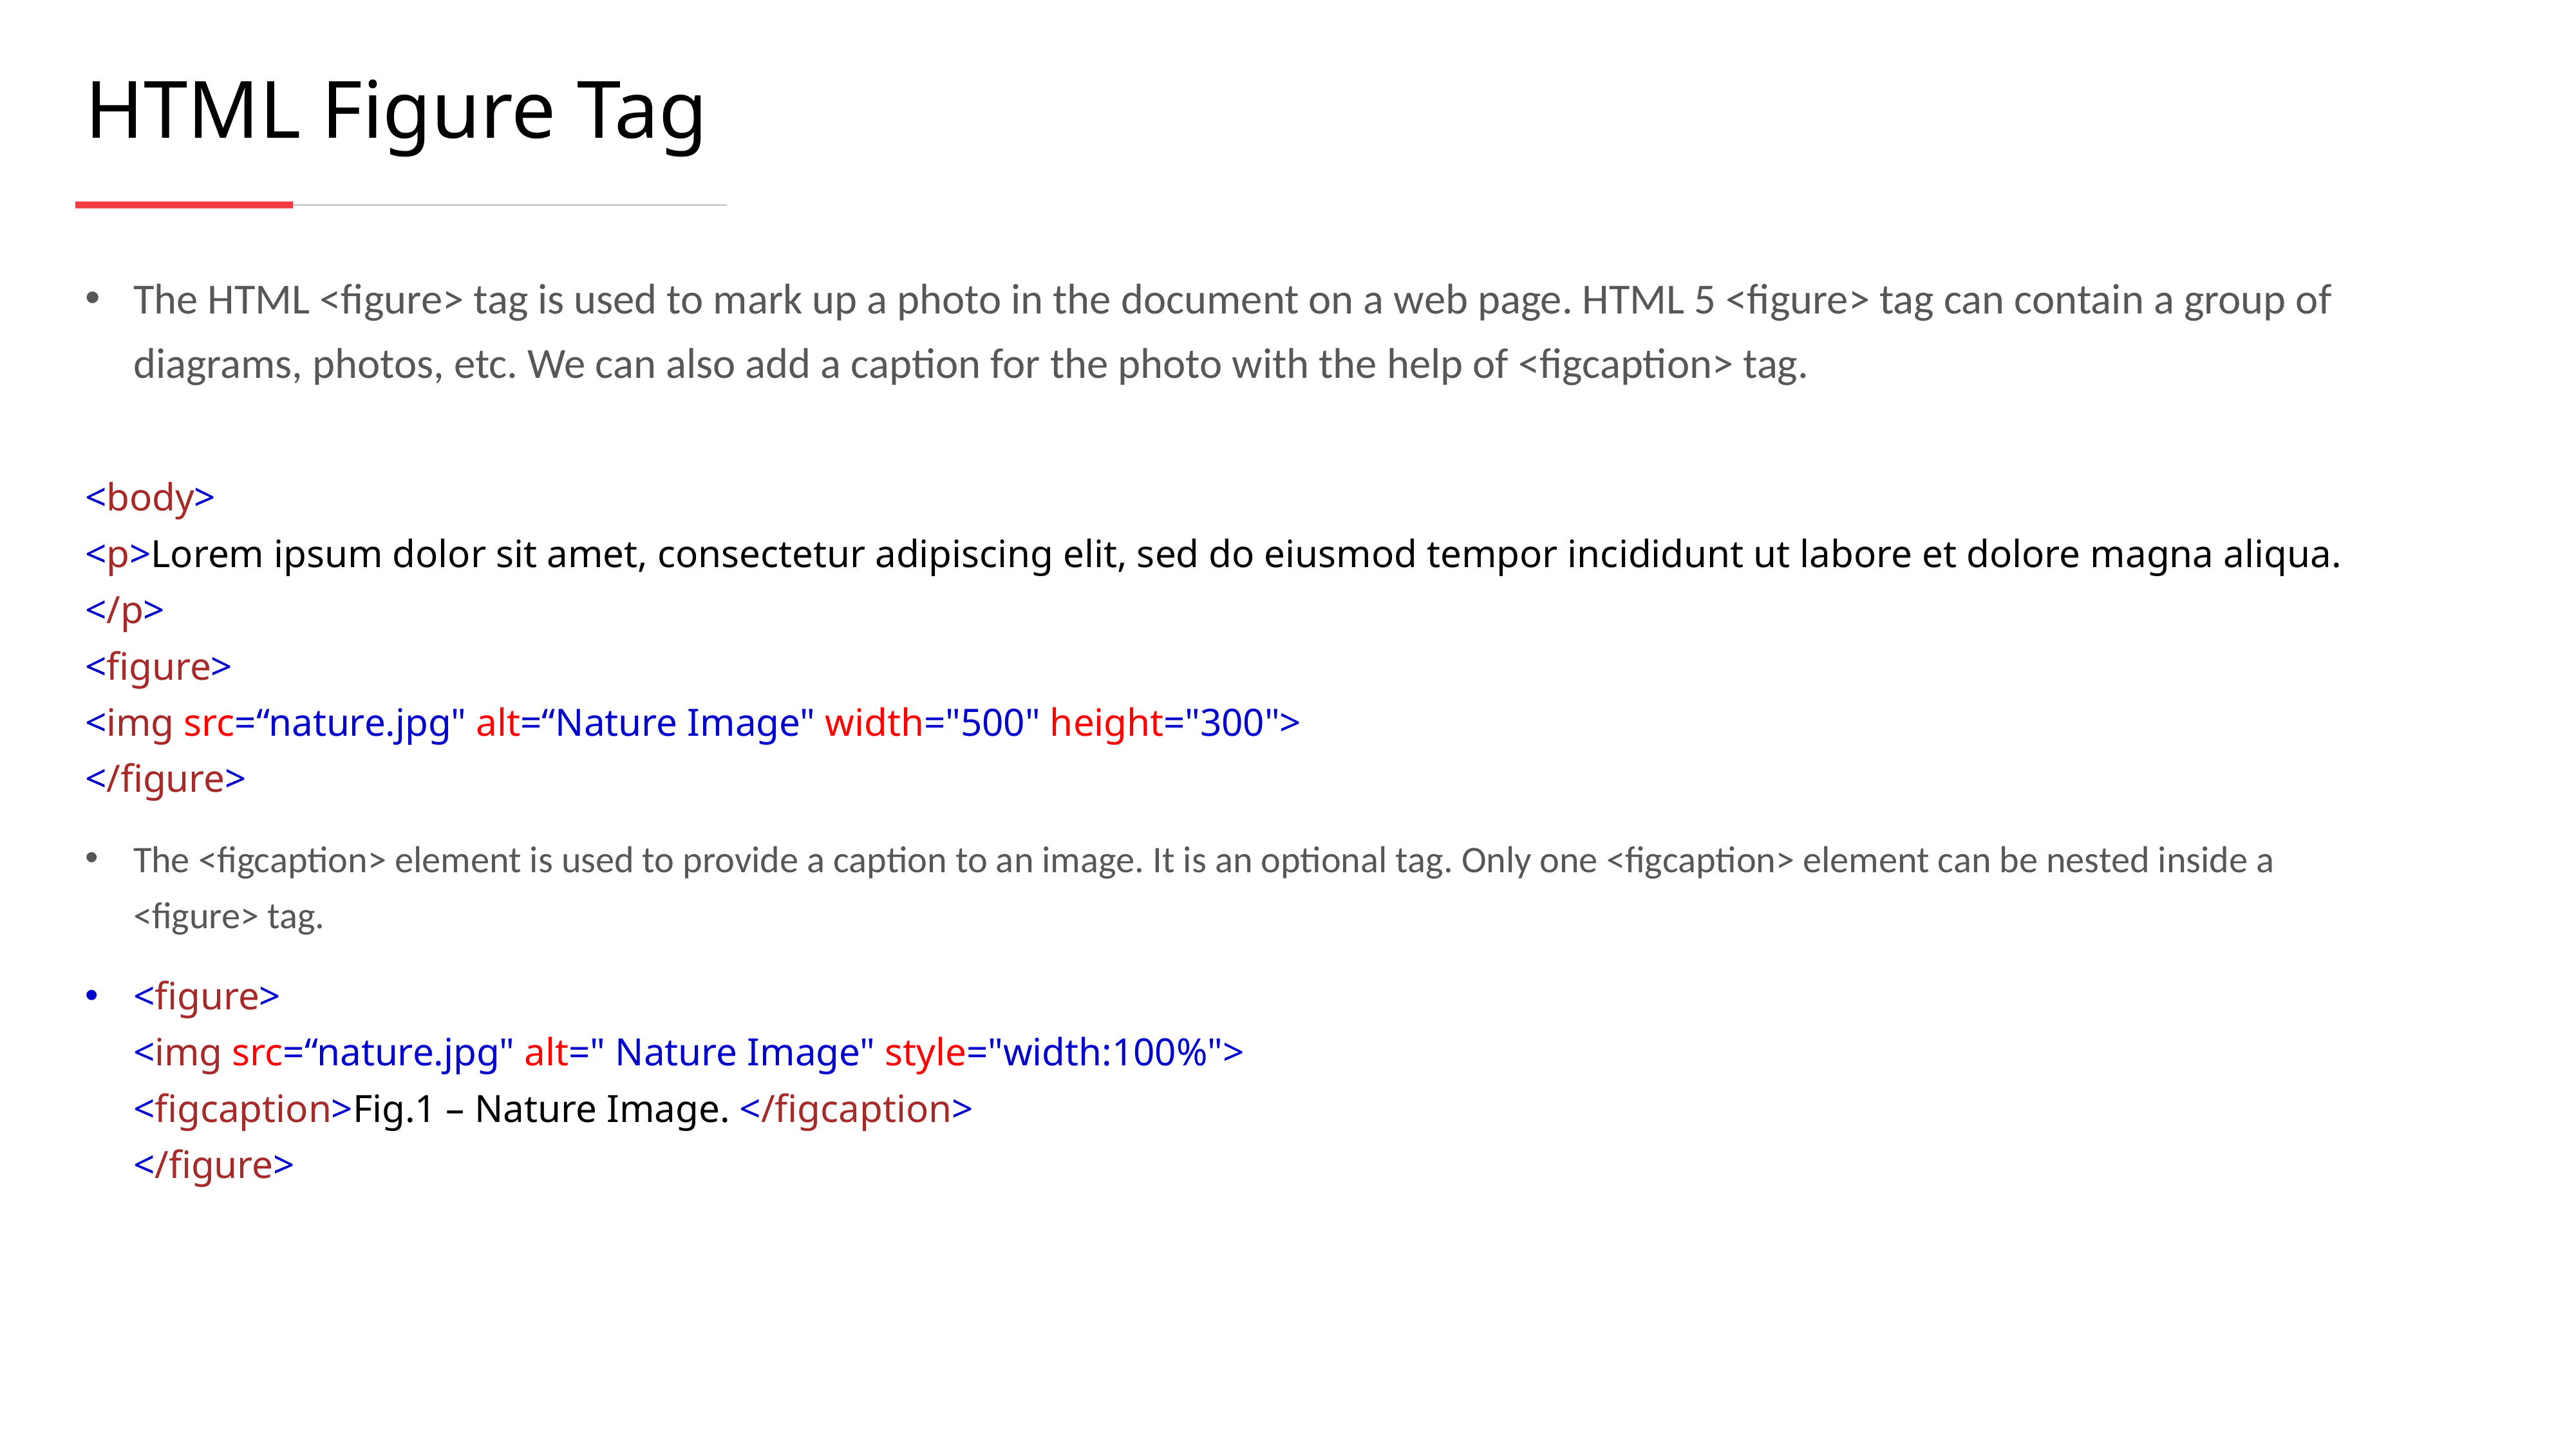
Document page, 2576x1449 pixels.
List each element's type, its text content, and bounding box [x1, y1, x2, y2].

list The HTML <figure> tag is used to mark up a photo in the document on a web page. HTML 5 <figure> tag can contain a group of diagrams, photos, etc. We can also add a caption for the photo with the help of <figcaption> tag. <body> <p>Lorem ipsum dolor sit amet, consectetur adipiscing elit, sed do eiusmod tempor incididunt ut labore et dolore magna aliqua. </p> <figure> <img src=“nature.jpg" alt=“Nature Image" width="500" height="300"> </figure> The <figcaption> element is used to provide a caption to an image. It is an optional tag. Only one <figcaption> element can be nested inside a <figure> tag. <figure> <img src=“nature.jpg" alt=" Nature Image" style="width:100%"> <figcaption>Fig.1 – Nature Image. </figcaption> </figure> [75, 253, 2414, 1224]
list HTML Figure Tag [75, 56, 2496, 157]
